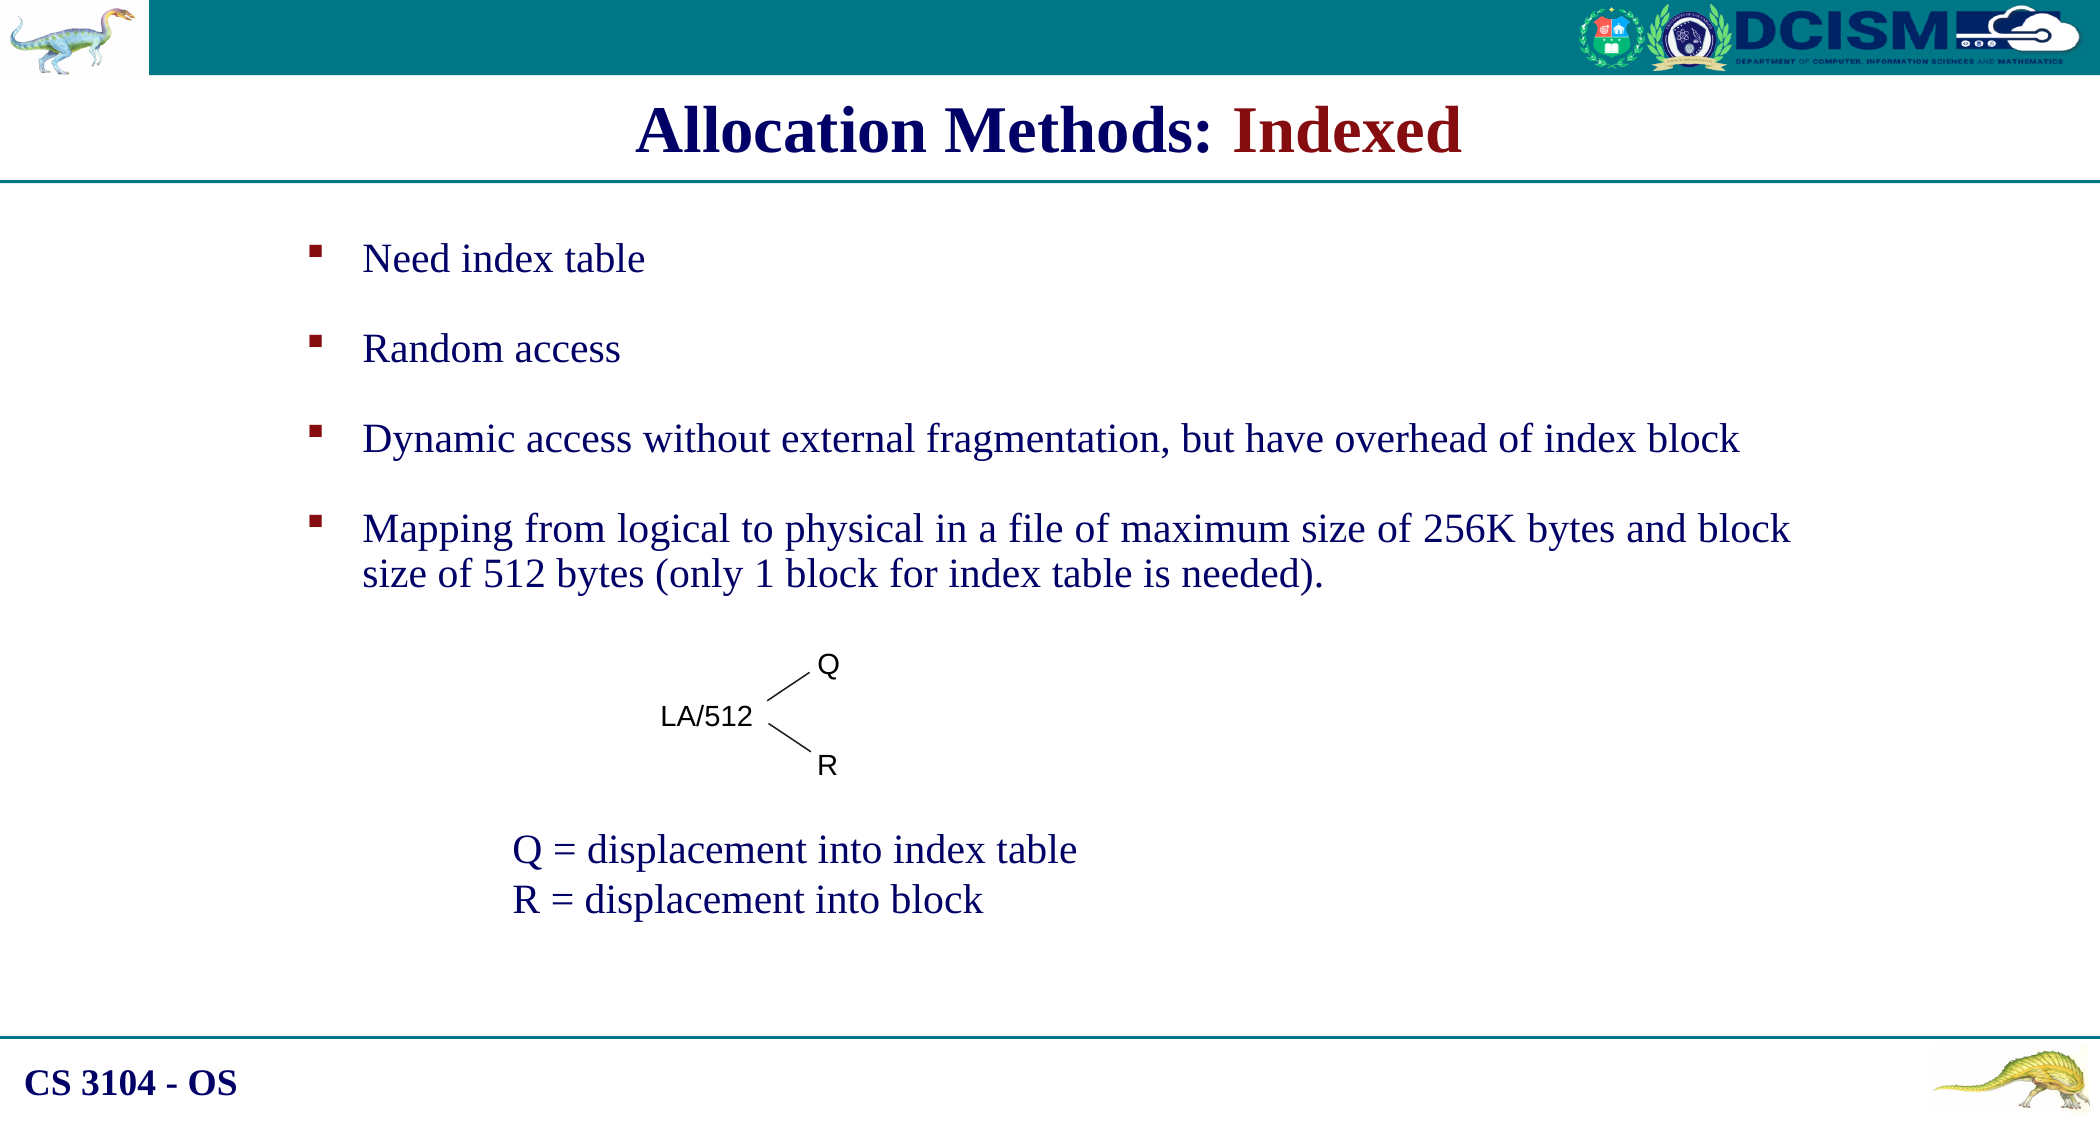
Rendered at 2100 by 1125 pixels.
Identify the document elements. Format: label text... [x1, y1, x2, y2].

picture [1931, 1044, 2090, 1115]
text_box Allocation Methods: Indexed [15, 78, 2083, 174]
text_box Need index table Random access Dynamic access without external fragmentation, but have overhead of index block Mapping from logical to physical in a file of maximum size of 256K bytes and block size of 512 bytes (only 1 block for index table is needed). Q = displacement into index table R = displacement into block [291, 229, 1807, 930]
picture [0, 0, 149, 82]
picture [1572, 0, 2094, 76]
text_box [631, 632, 859, 795]
